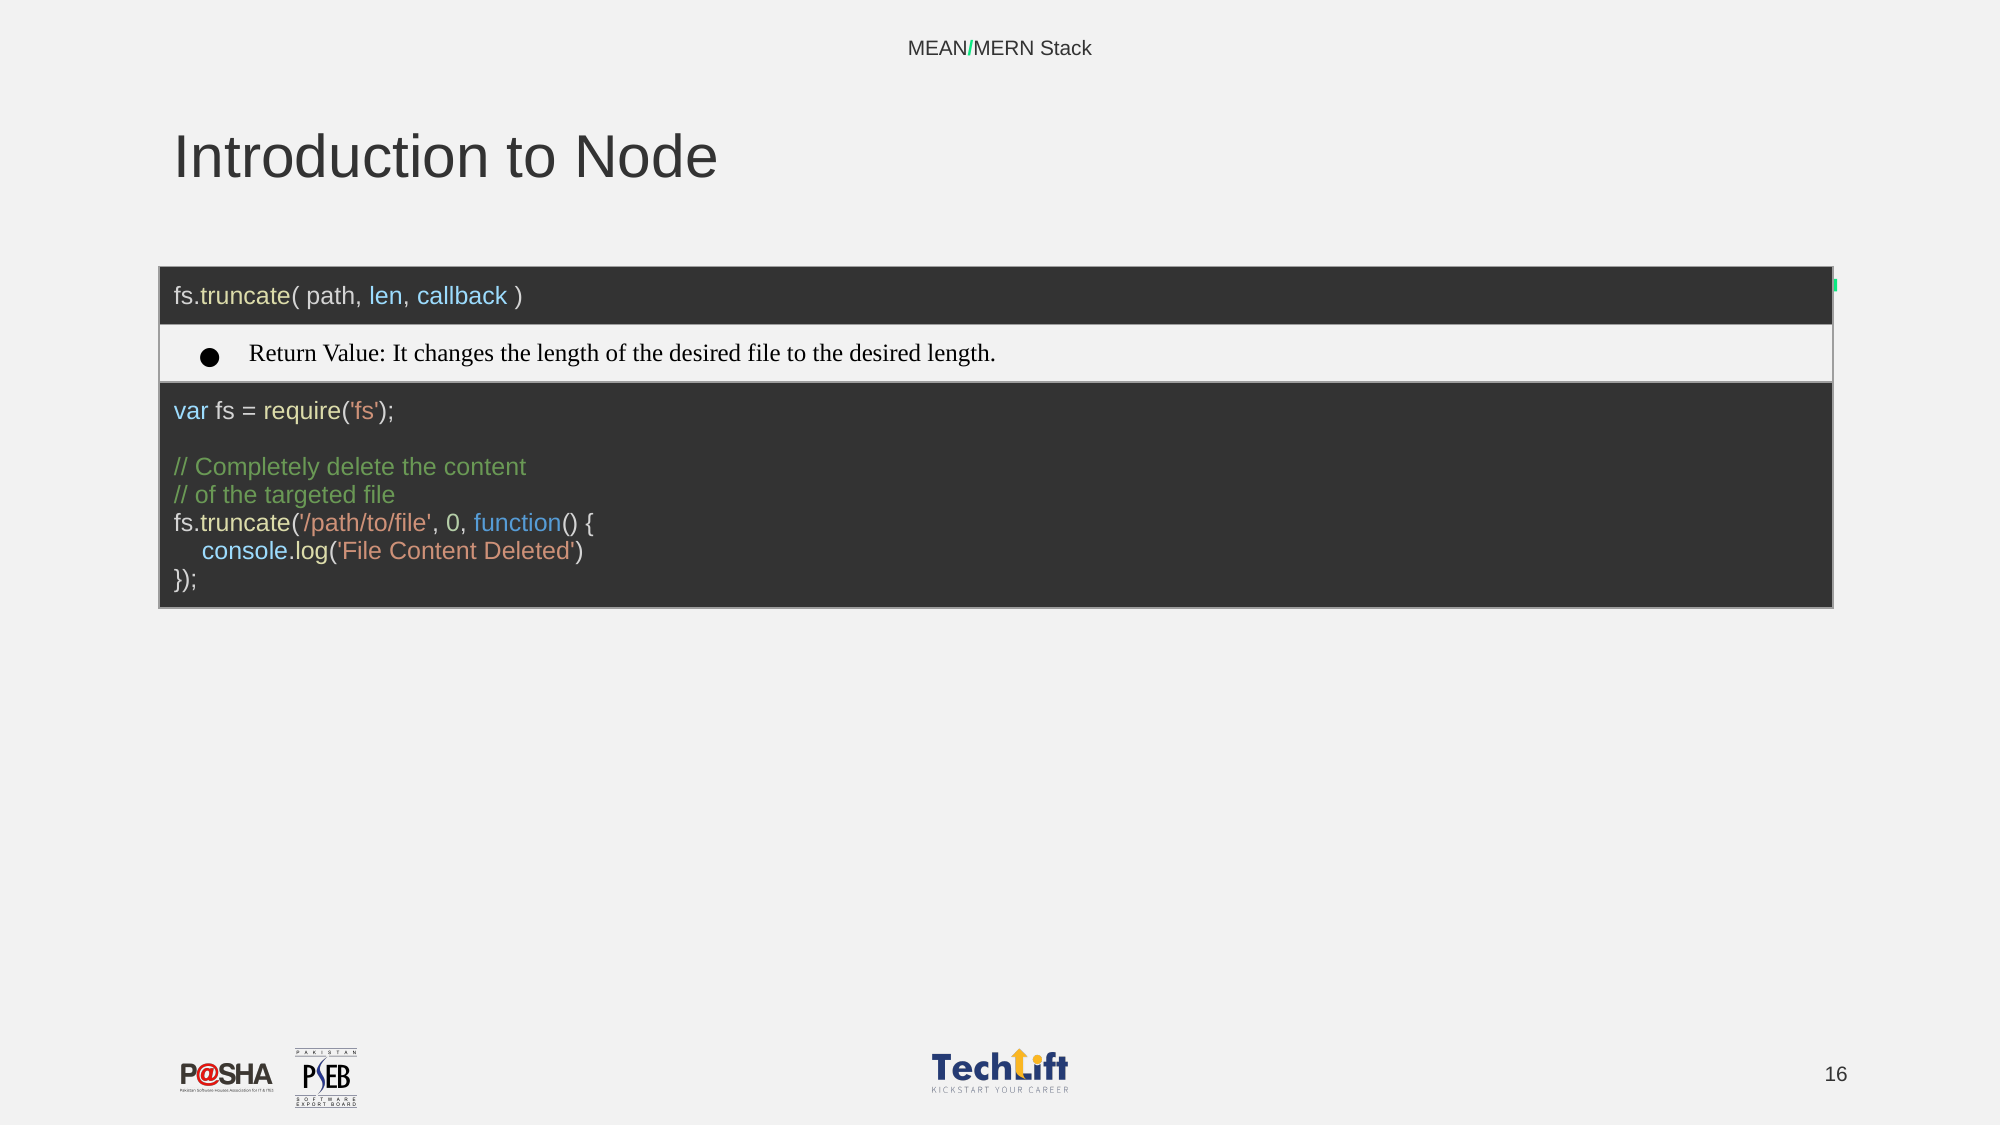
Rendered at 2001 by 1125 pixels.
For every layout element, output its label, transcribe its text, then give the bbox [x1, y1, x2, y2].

footer MEAN/MERN Stack [662, 17, 1338, 77]
slide_number ‹#› [1412, 1042, 1863, 1103]
picture [932, 1048, 1068, 1093]
title Introduction to Node [158, 95, 1809, 198]
table_cell Return Value: It changes the length of the desired file to the desired length. [160, 325, 1832, 381]
picture [295, 1048, 357, 1108]
picture [180, 1063, 274, 1093]
table_cell var fs = require('fs'); // Completely delete the content // of the targeted file fs.truncate('/path/to/file', 0, function() { console.log('File Content Deleted') }); [160, 383, 1832, 607]
table_header fs.truncate( path, len, callback ) [160, 267, 1832, 324]
